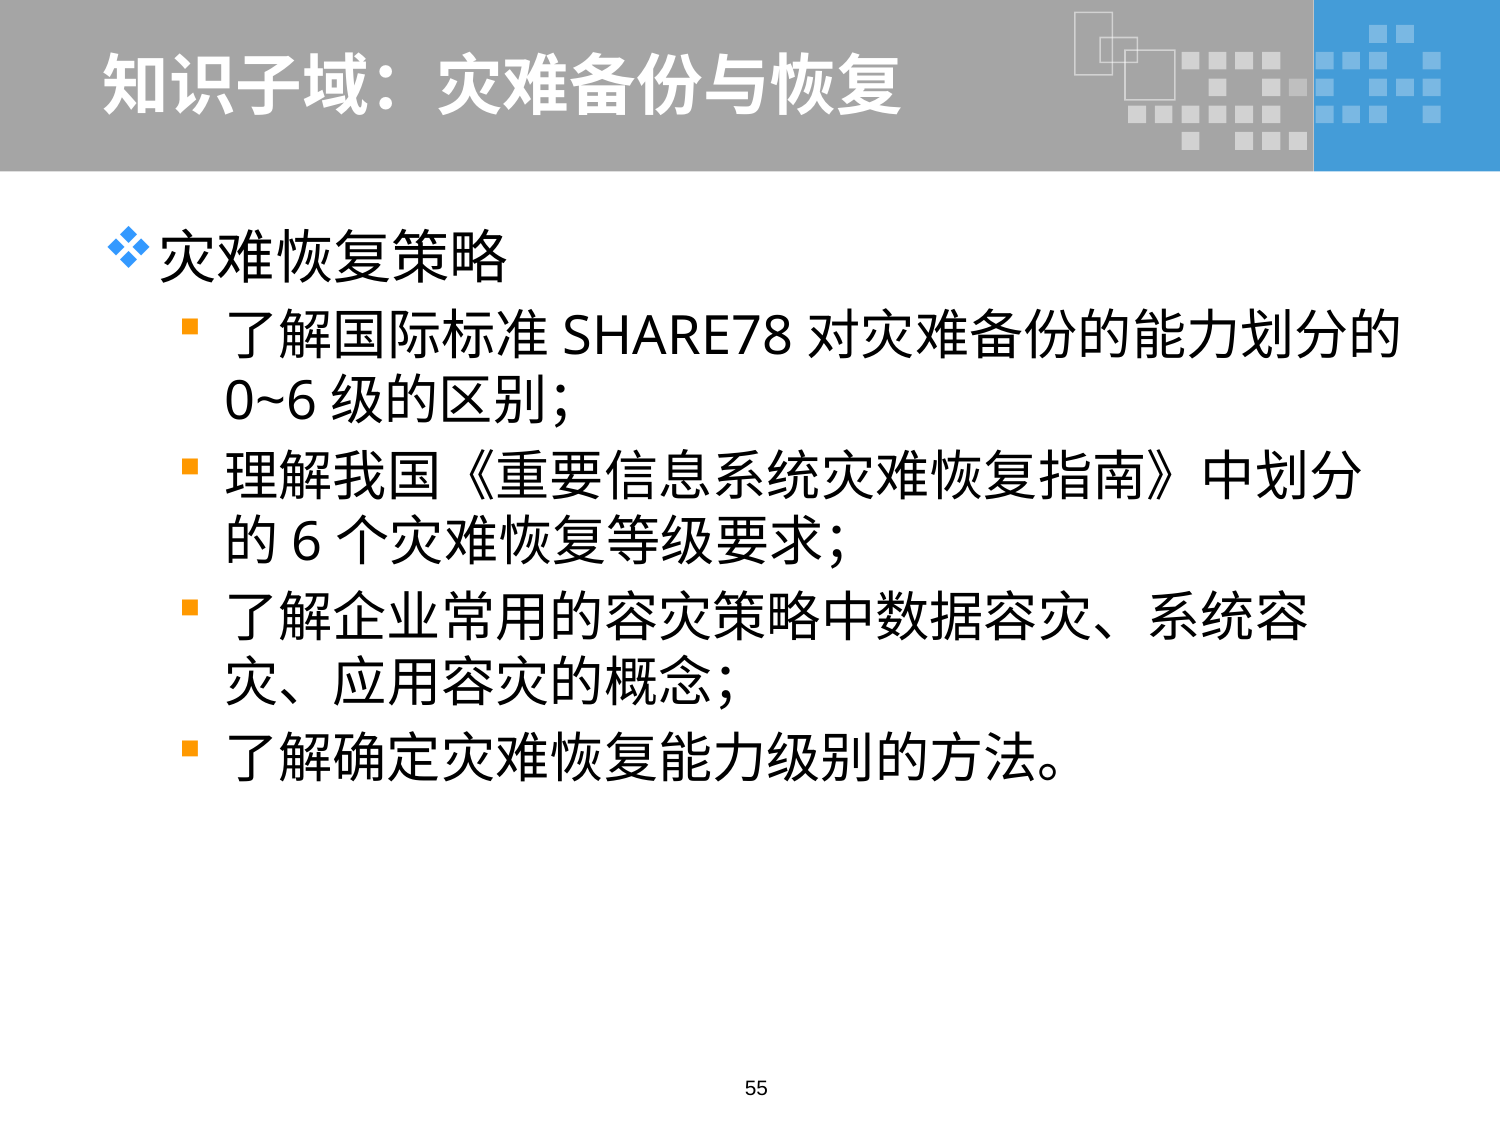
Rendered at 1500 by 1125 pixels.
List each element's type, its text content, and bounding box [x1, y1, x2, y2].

list 灾难恢复策略 了解国际标准SHARE78对灾难备份的能力划分的0~6级的区别； 理解我国《重要信息系统灾难恢复指南》中划分的6个灾难恢复等级要求； 了解企业常用的容灾策略中数据容灾、系统容灾、应用容灾的概念； 了解确定灾难恢复能力级别的方法。 [87, 212, 1432, 1050]
slide_number 55 [687, 1066, 826, 1111]
title 知识子域：灾难备份与恢复 [87, 42, 1252, 123]
